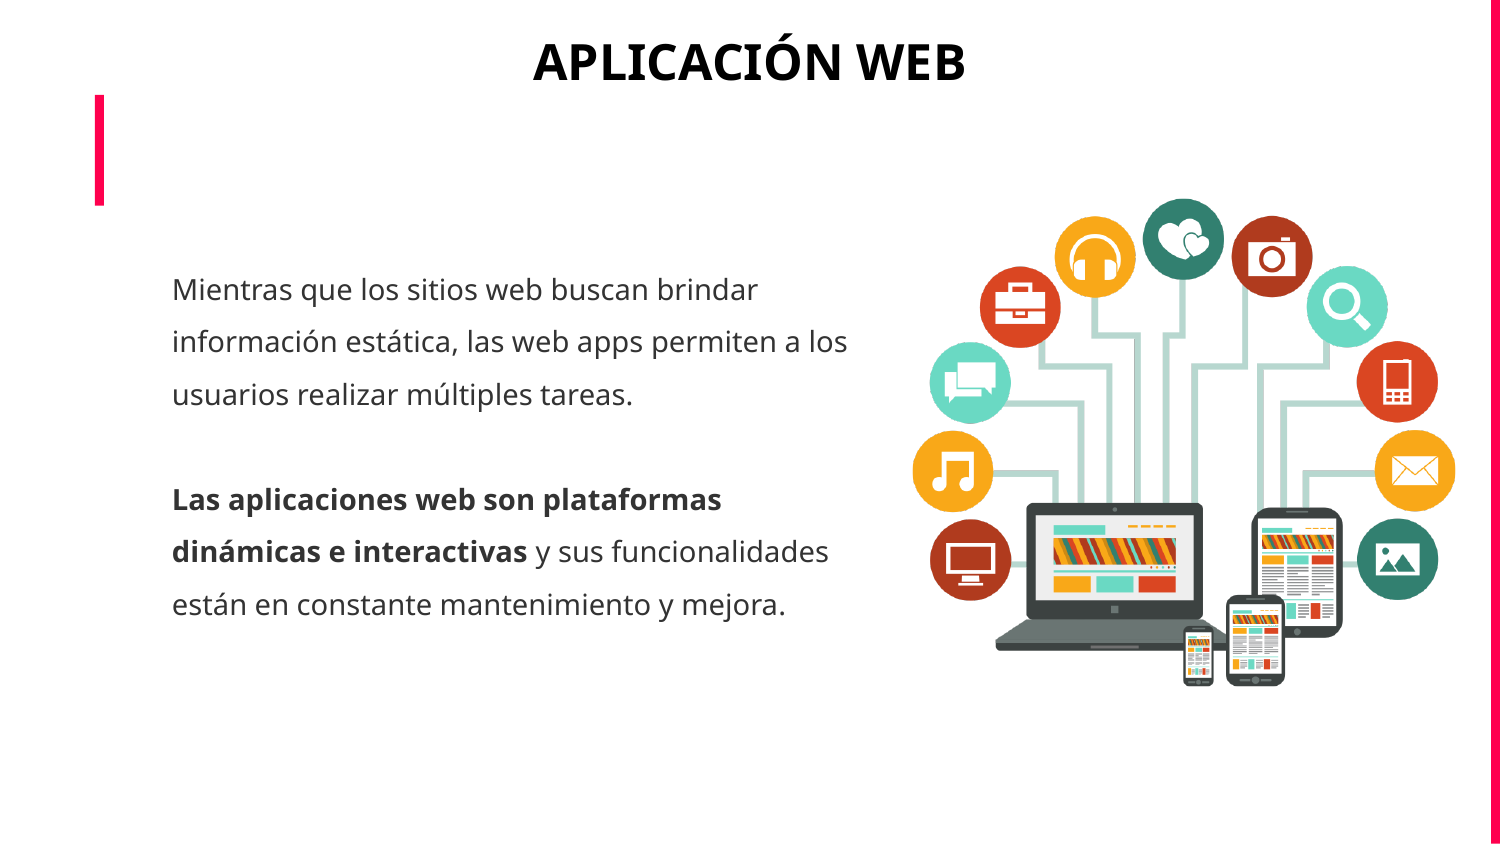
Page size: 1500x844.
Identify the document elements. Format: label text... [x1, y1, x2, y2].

picture [890, 149, 1478, 736]
text_box APLICACIÓN WEB [0, 15, 1500, 137]
text_box Mientras que los sitios web buscan brindar información estática, las web apps permiten a los usuarios realizar múltiples tareas. Las aplicaciones web son plataformas dinámicas e interactivas y sus funcionalidades están en constante mantenimiento y mejora. [156, 238, 885, 646]
